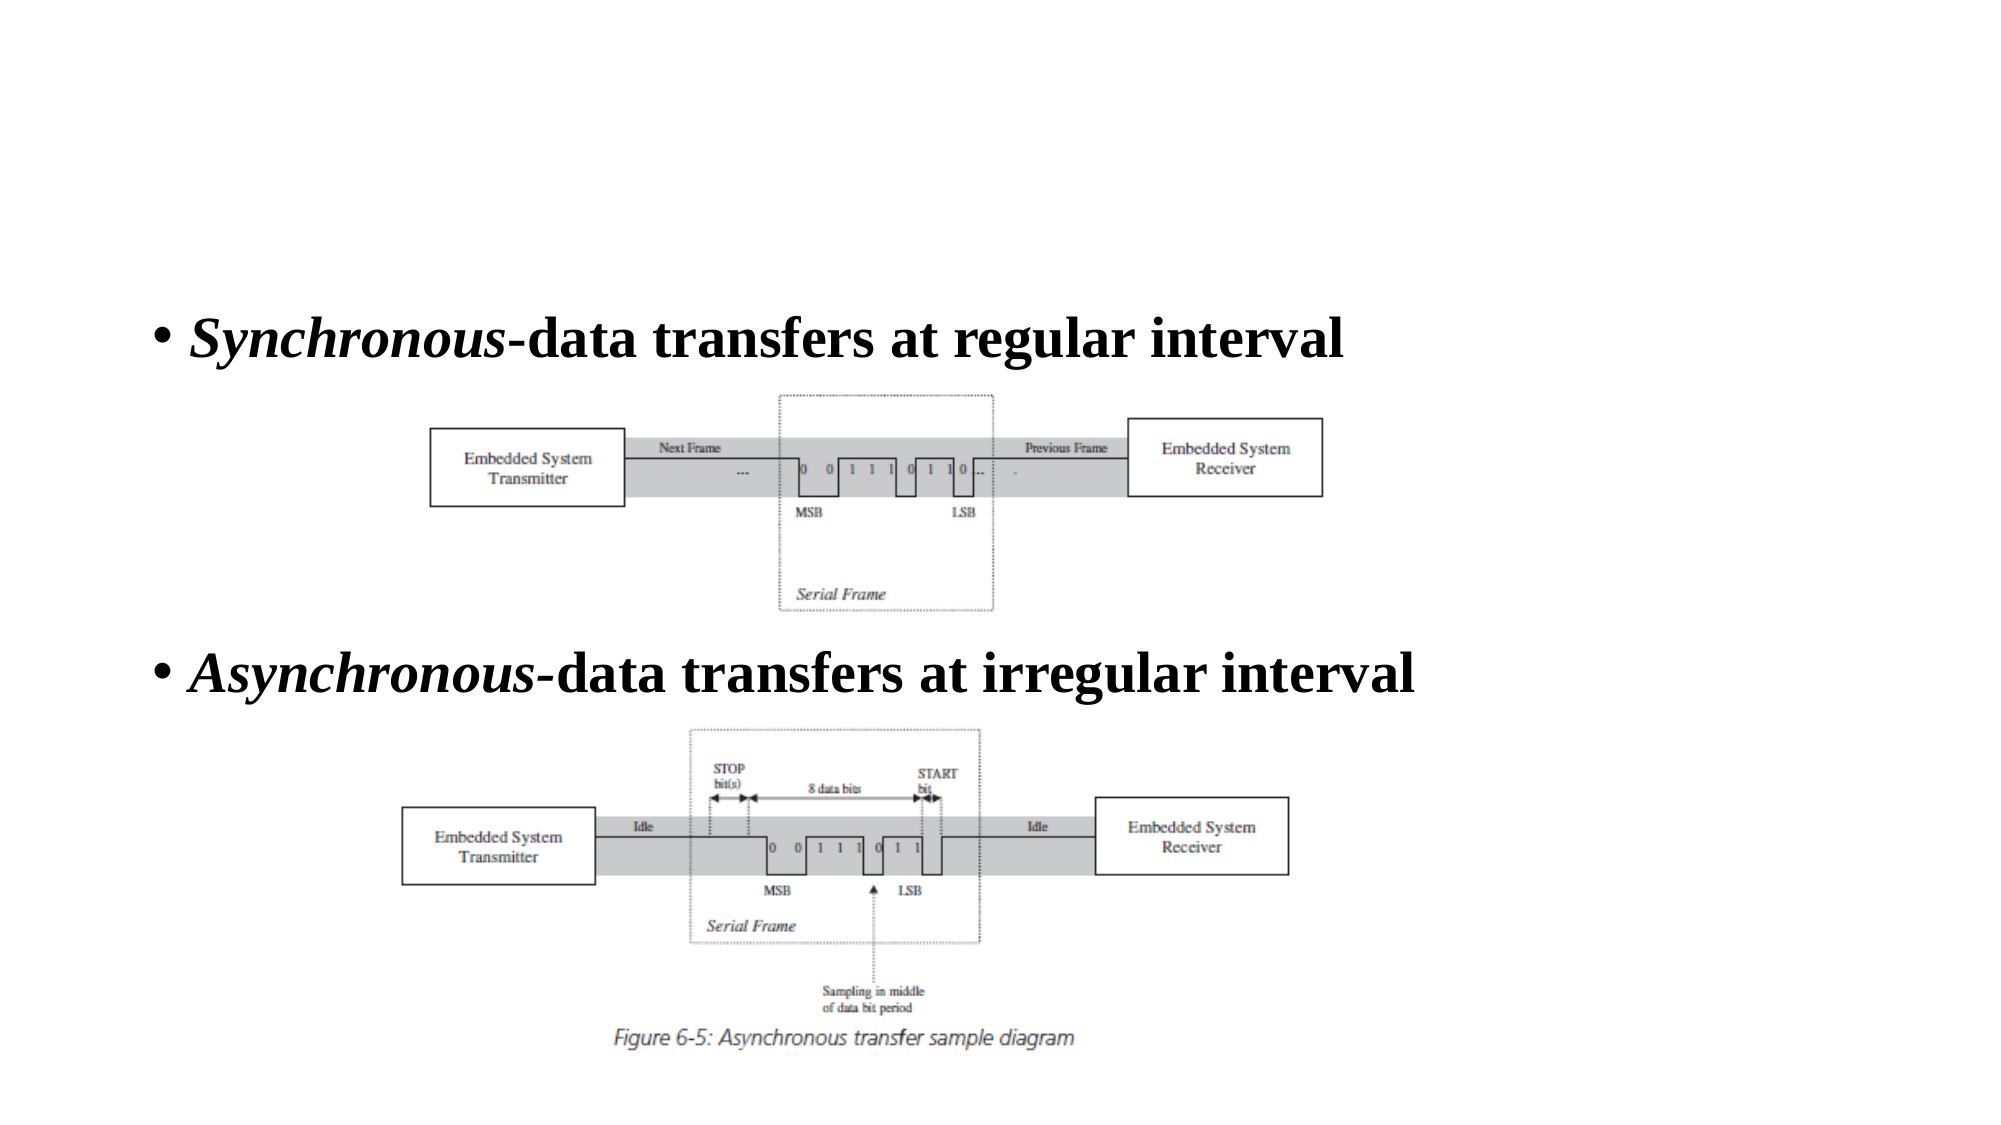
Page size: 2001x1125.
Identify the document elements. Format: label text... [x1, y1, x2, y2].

picture [397, 390, 1384, 623]
picture [374, 713, 1341, 1055]
list Synchronous-data transfers at regular interval Asynchronous-data transfers at irregular interval [137, 299, 1863, 1014]
